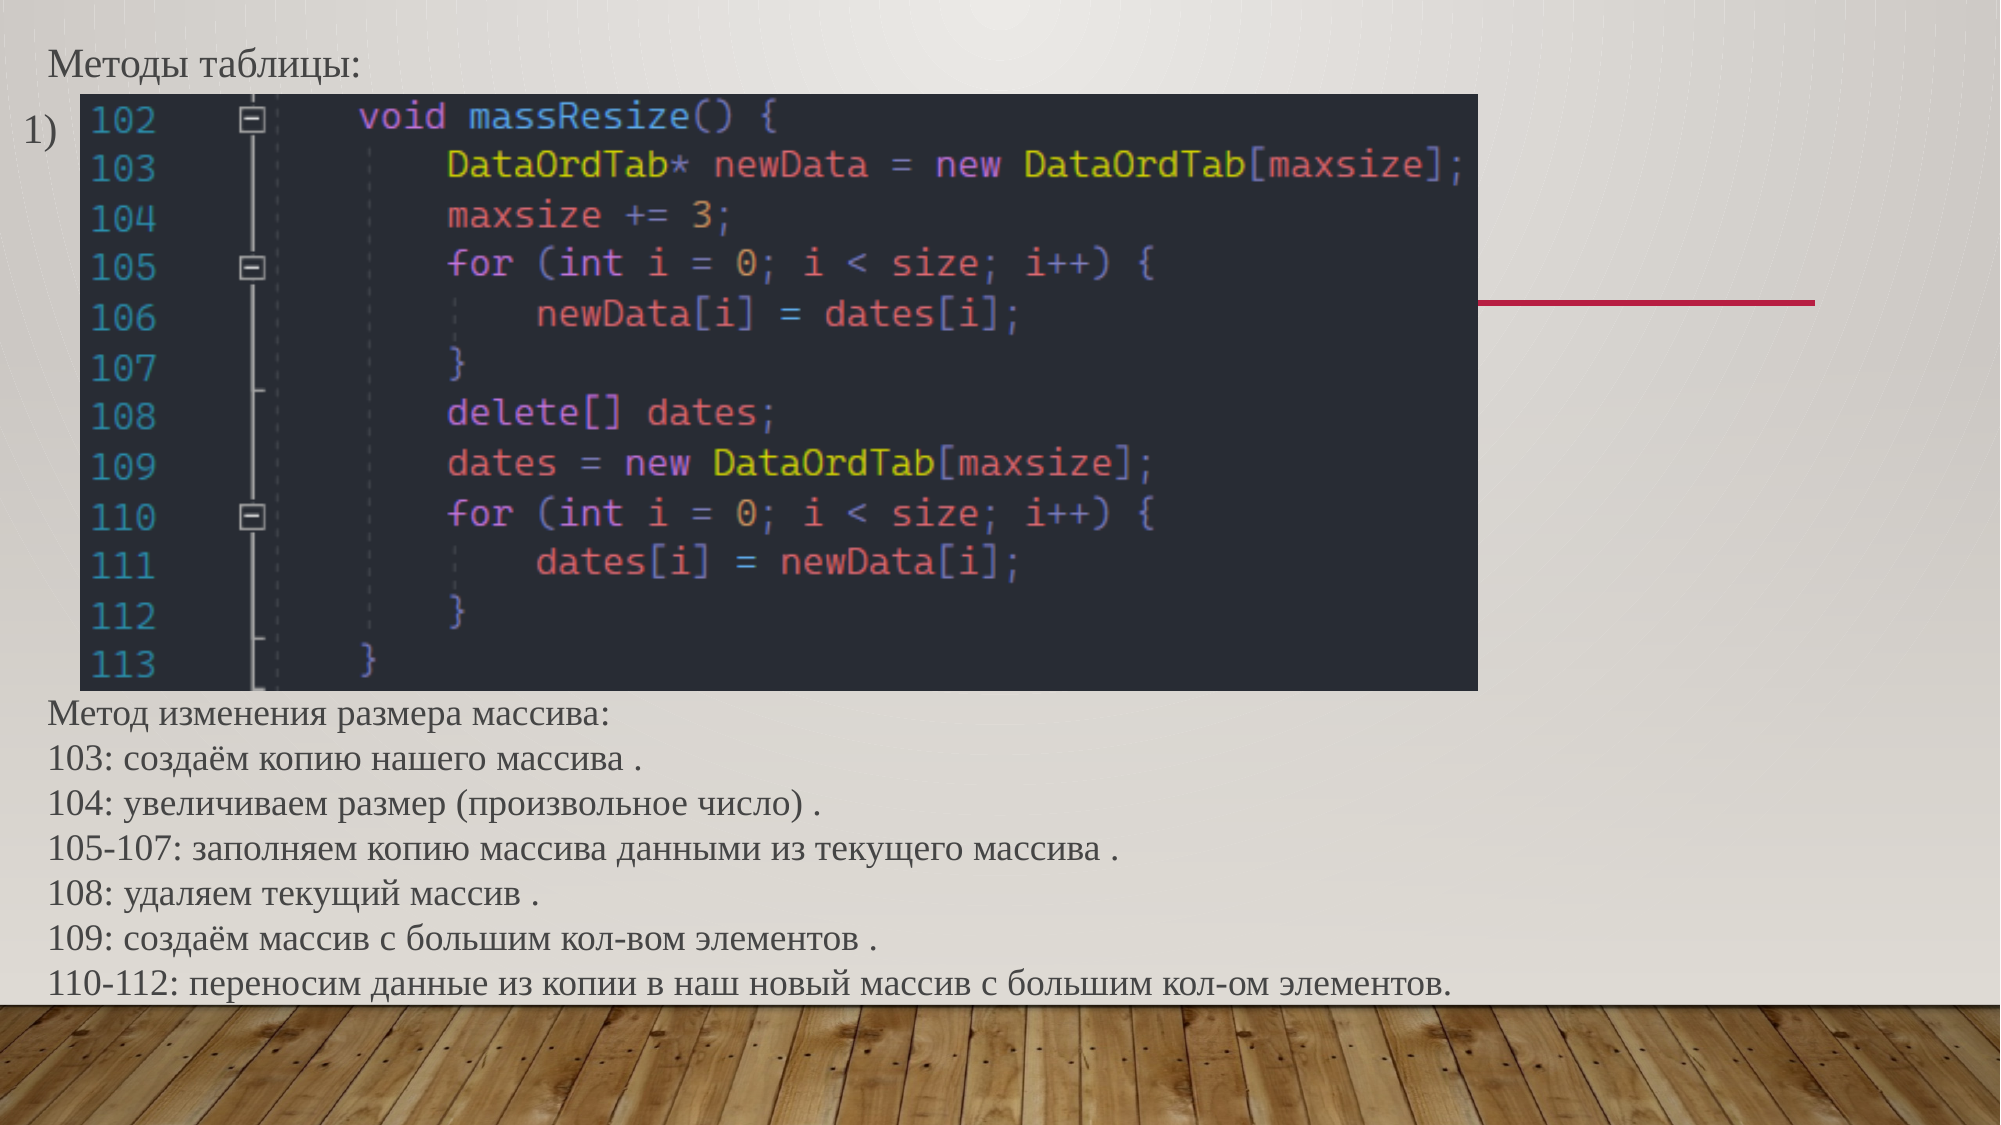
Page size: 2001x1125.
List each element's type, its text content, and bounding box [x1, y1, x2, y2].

text_box Метод изменения размера массива: 103: создаём копию нашего массива . 104: увеличиваем размер (произвольное число) . 105-107: заполняем копию массива данными из текущего массива . 108: удаляем текущий массив . 109: создаём массив с большим кол-вом элементов . 110-112: переносим данные из копии в наш новый массив с большим кол-ом элементов. [32, 635, 1932, 993]
picture [79, 94, 1478, 691]
text_box 1) [7, 94, 79, 162]
picture [0, 1005, 2000, 1125]
text_box Методы таблицы: [32, 27, 837, 94]
